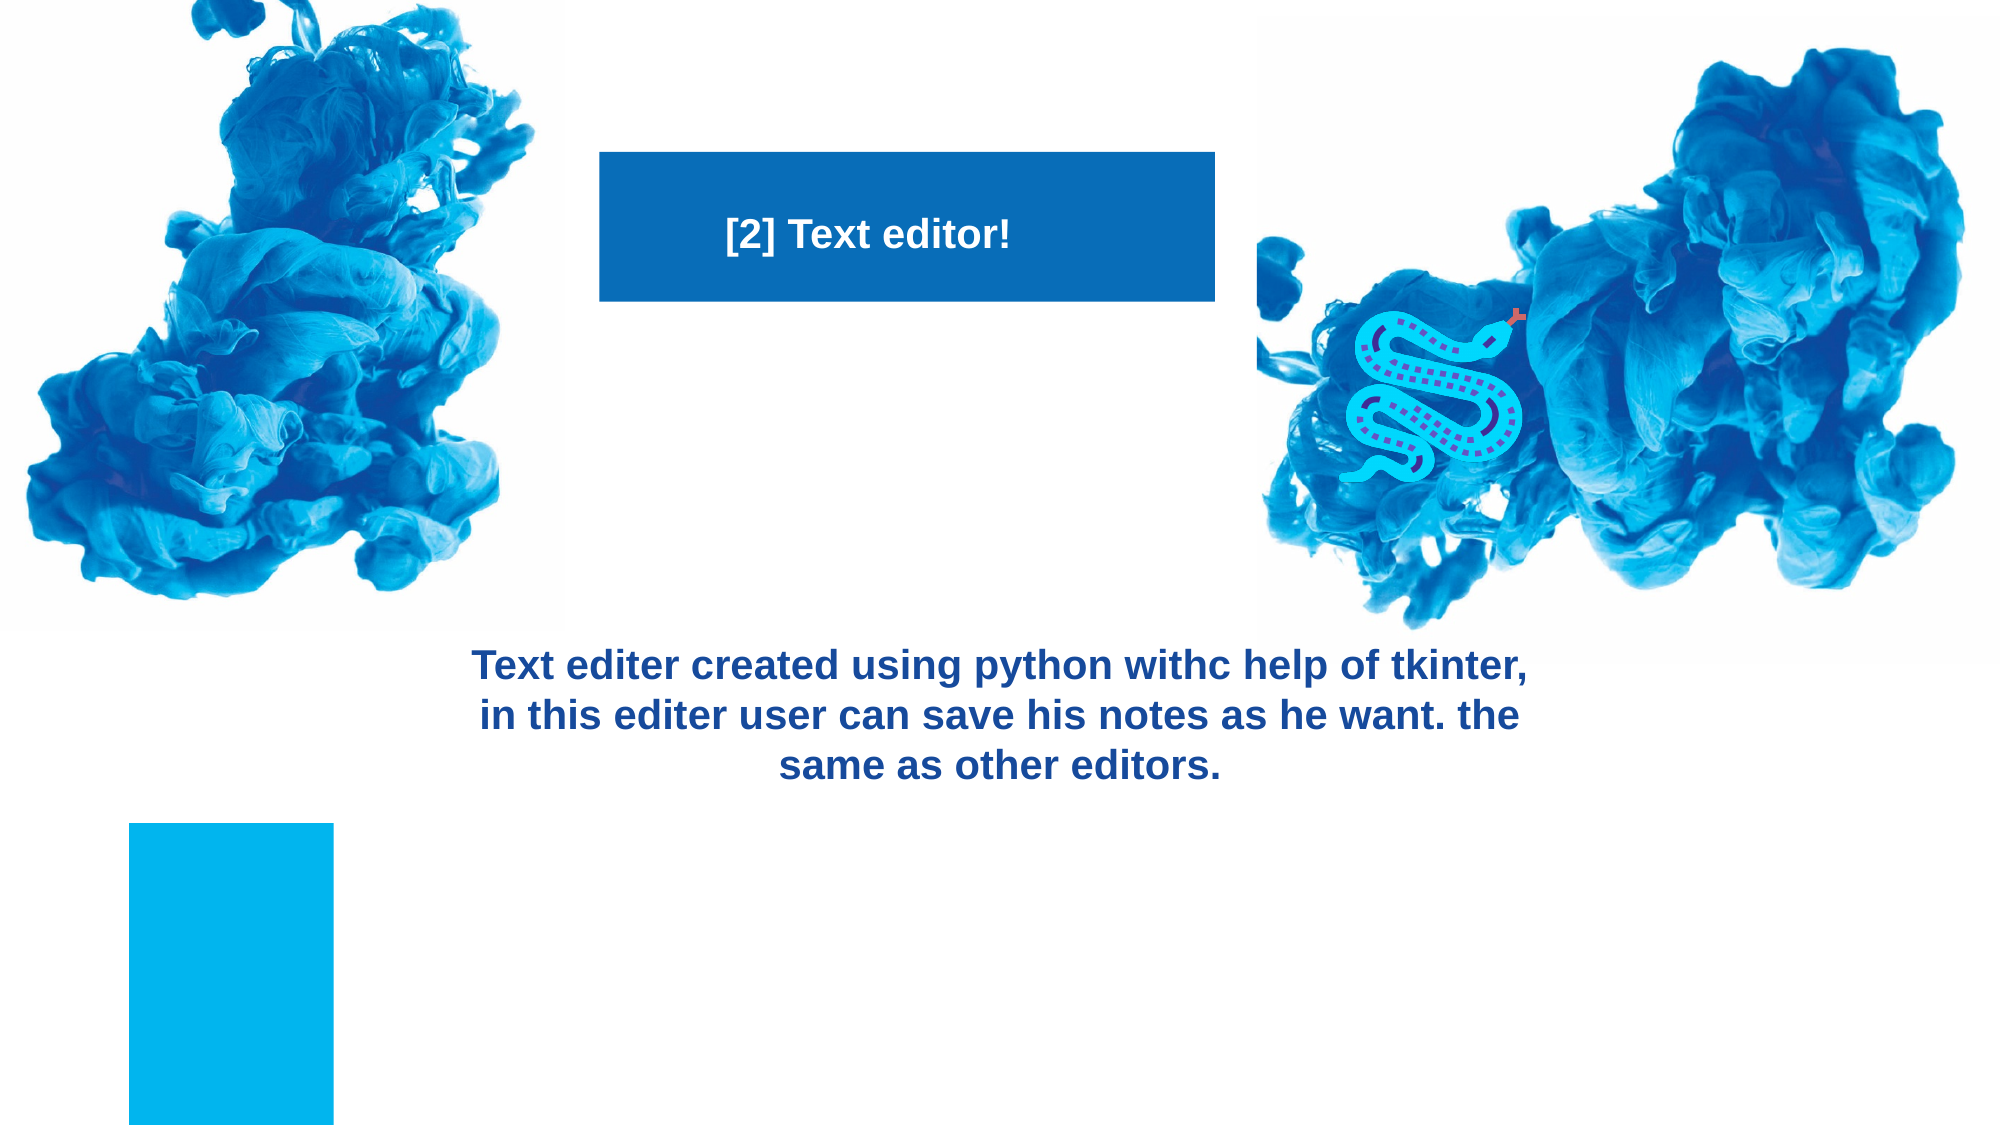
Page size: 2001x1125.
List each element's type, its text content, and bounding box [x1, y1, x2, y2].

text_box [598, 151, 1216, 303]
text_box [2] Text editor! [589, 199, 1149, 264]
picture [287, 0, 305, 5]
picture [1268, 244, 1282, 248]
picture [1258, 0, 2000, 712]
picture [1258, 343, 1264, 367]
text_box Text editer created using python withc help of tkinter, in this editer user can save his notes as he want. the same as other editors. [440, 630, 1560, 796]
text_box [128, 822, 335, 1125]
picture [0, 0, 565, 631]
